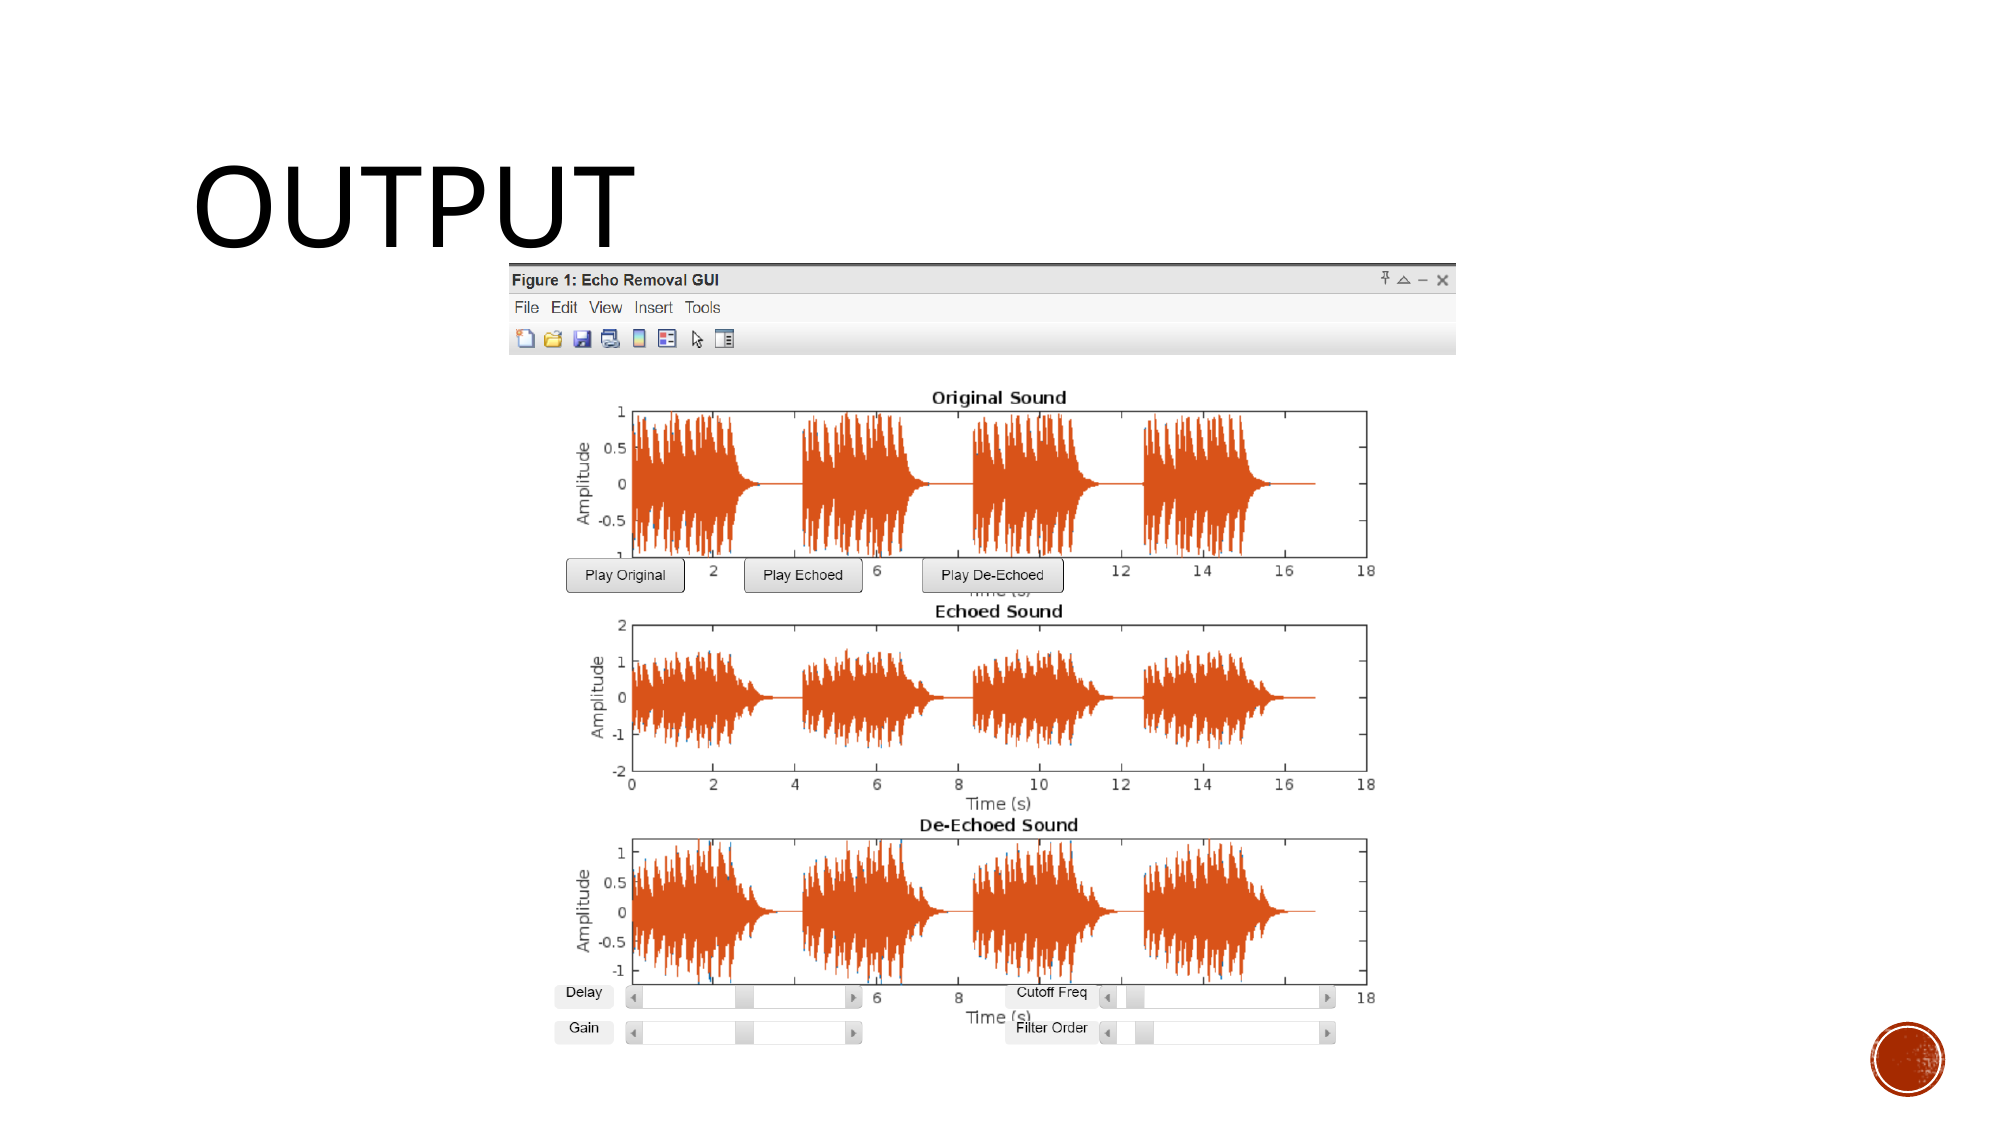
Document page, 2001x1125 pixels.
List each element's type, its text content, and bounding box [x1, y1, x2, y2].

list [512, 267, 1454, 1064]
title OUTPUT [175, 79, 1826, 344]
